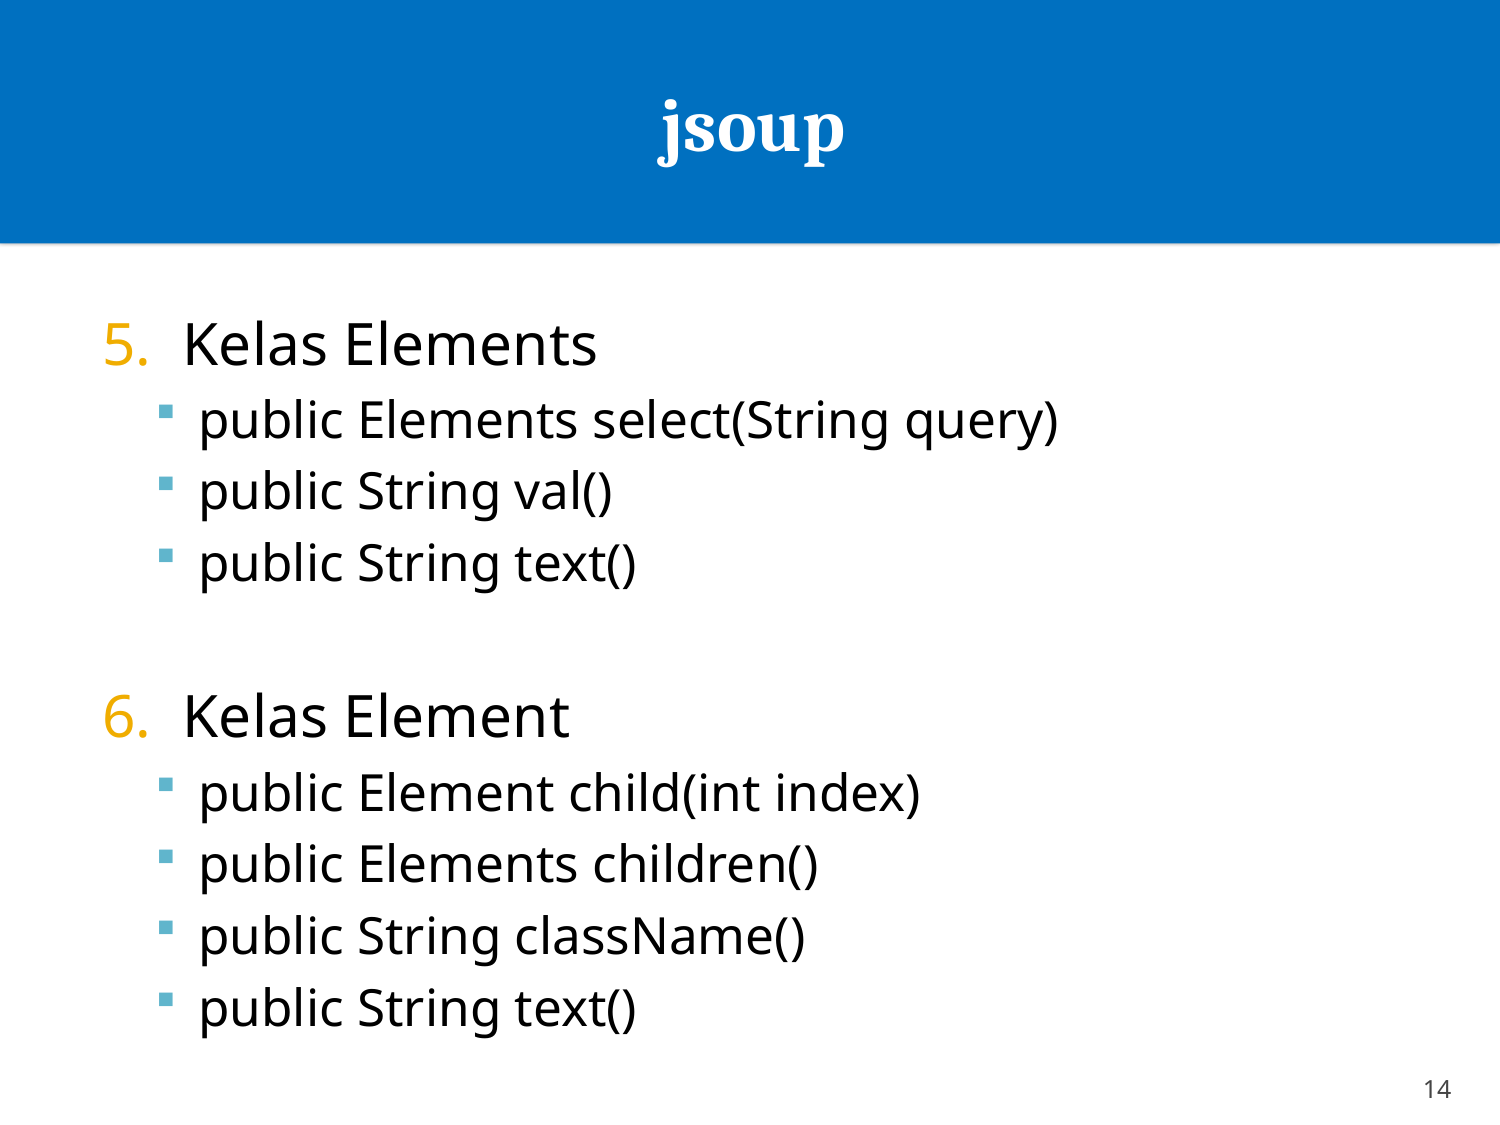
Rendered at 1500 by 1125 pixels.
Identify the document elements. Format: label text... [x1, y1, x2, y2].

slide_number 14 [1345, 1062, 1467, 1108]
title jsoup [0, 0, 1500, 244]
list Kelas Elements public Elements select(String query) public String val() public String text() Kelas Element public Element child(int index) public Elements children() public String className() public String text() [75, 291, 1425, 1050]
